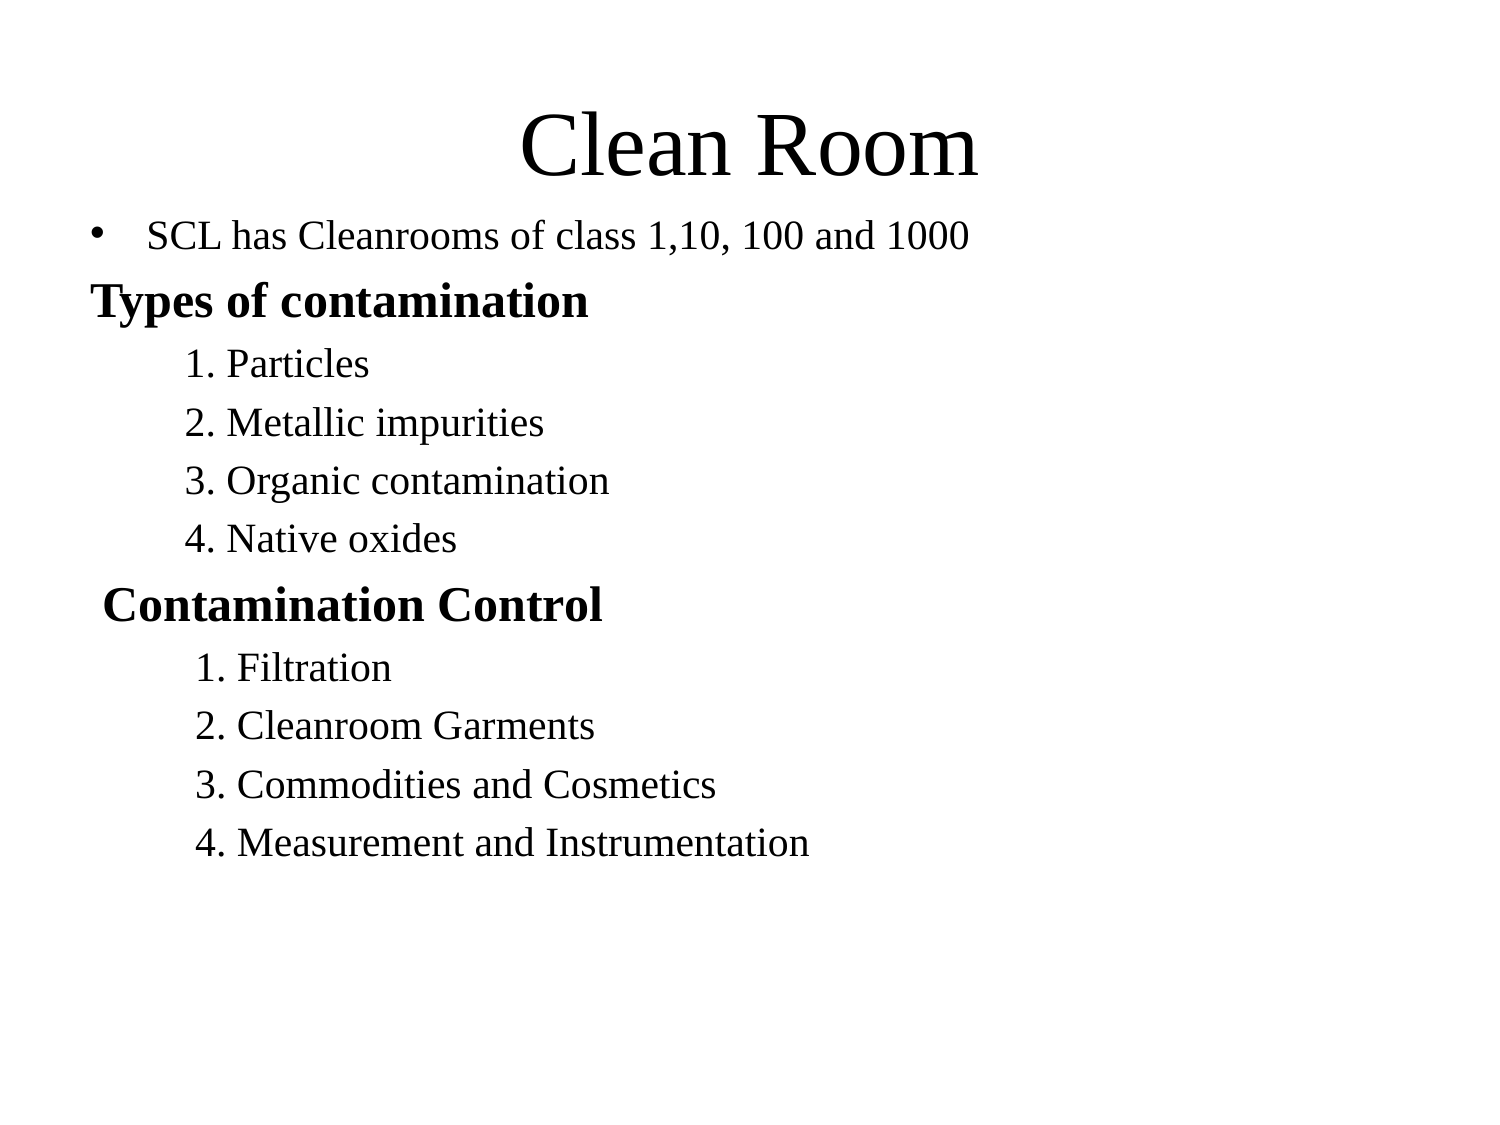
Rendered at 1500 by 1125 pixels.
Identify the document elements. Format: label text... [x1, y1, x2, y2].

list SCL has Cleanrooms of class 1,10, 100 and 1000 Types of contamination 1. Particles 2. Metallic impurities 3. Organic contamination 4. Native oxides Contamination Control 1. Filtration 2. Cleanroom Garments 3. Commodities and Cosmetics 4. Measurement and Instrumentation [75, 233, 1425, 986]
title Clean Room [75, 45, 1425, 233]
